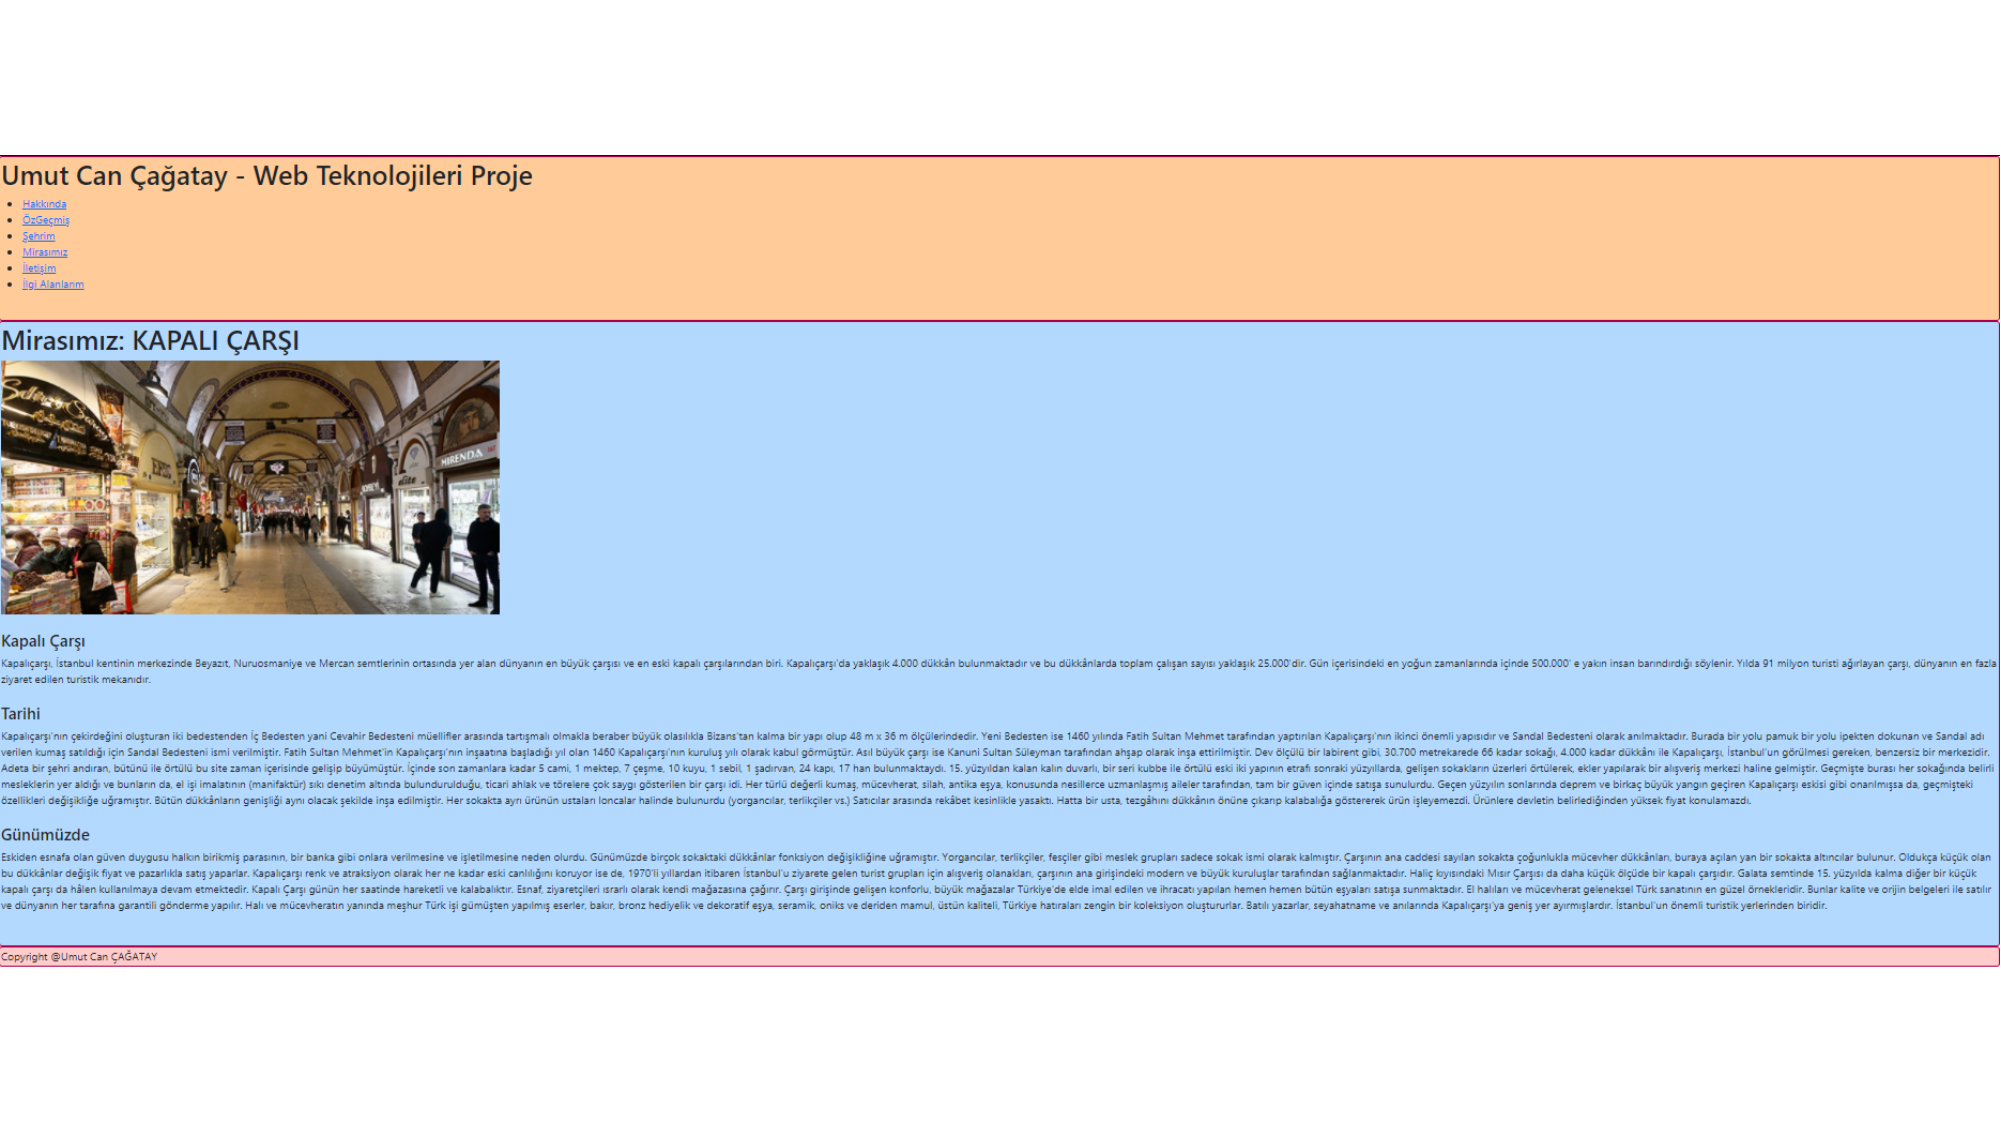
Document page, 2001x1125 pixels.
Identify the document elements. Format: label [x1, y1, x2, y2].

picture [0, 155, 2000, 970]
